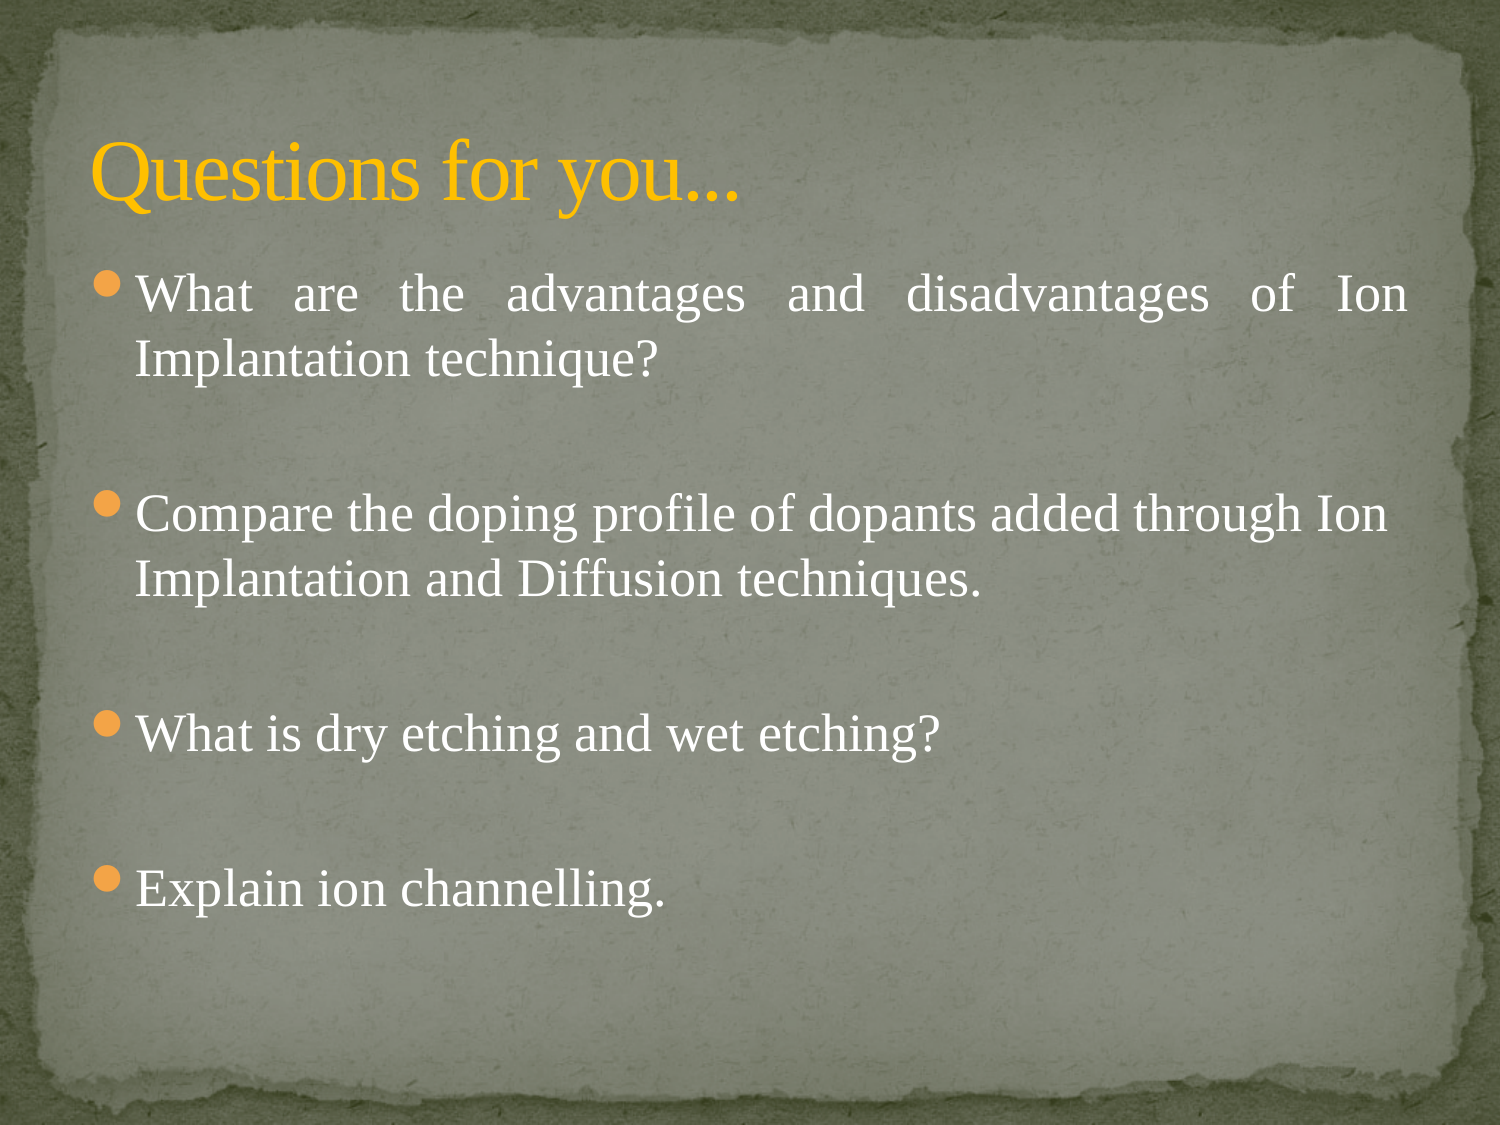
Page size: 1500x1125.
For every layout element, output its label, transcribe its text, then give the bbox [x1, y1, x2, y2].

list What are the advantages and disadvantages of Ion Implantation technique? Compare the doping profile of dopants added through Ion Implantation and Diffusion techniques. What is dry etching and wet etching? Explain ion channelling. [75, 249, 1425, 1000]
title Questions for you... [74, 24, 1425, 225]
